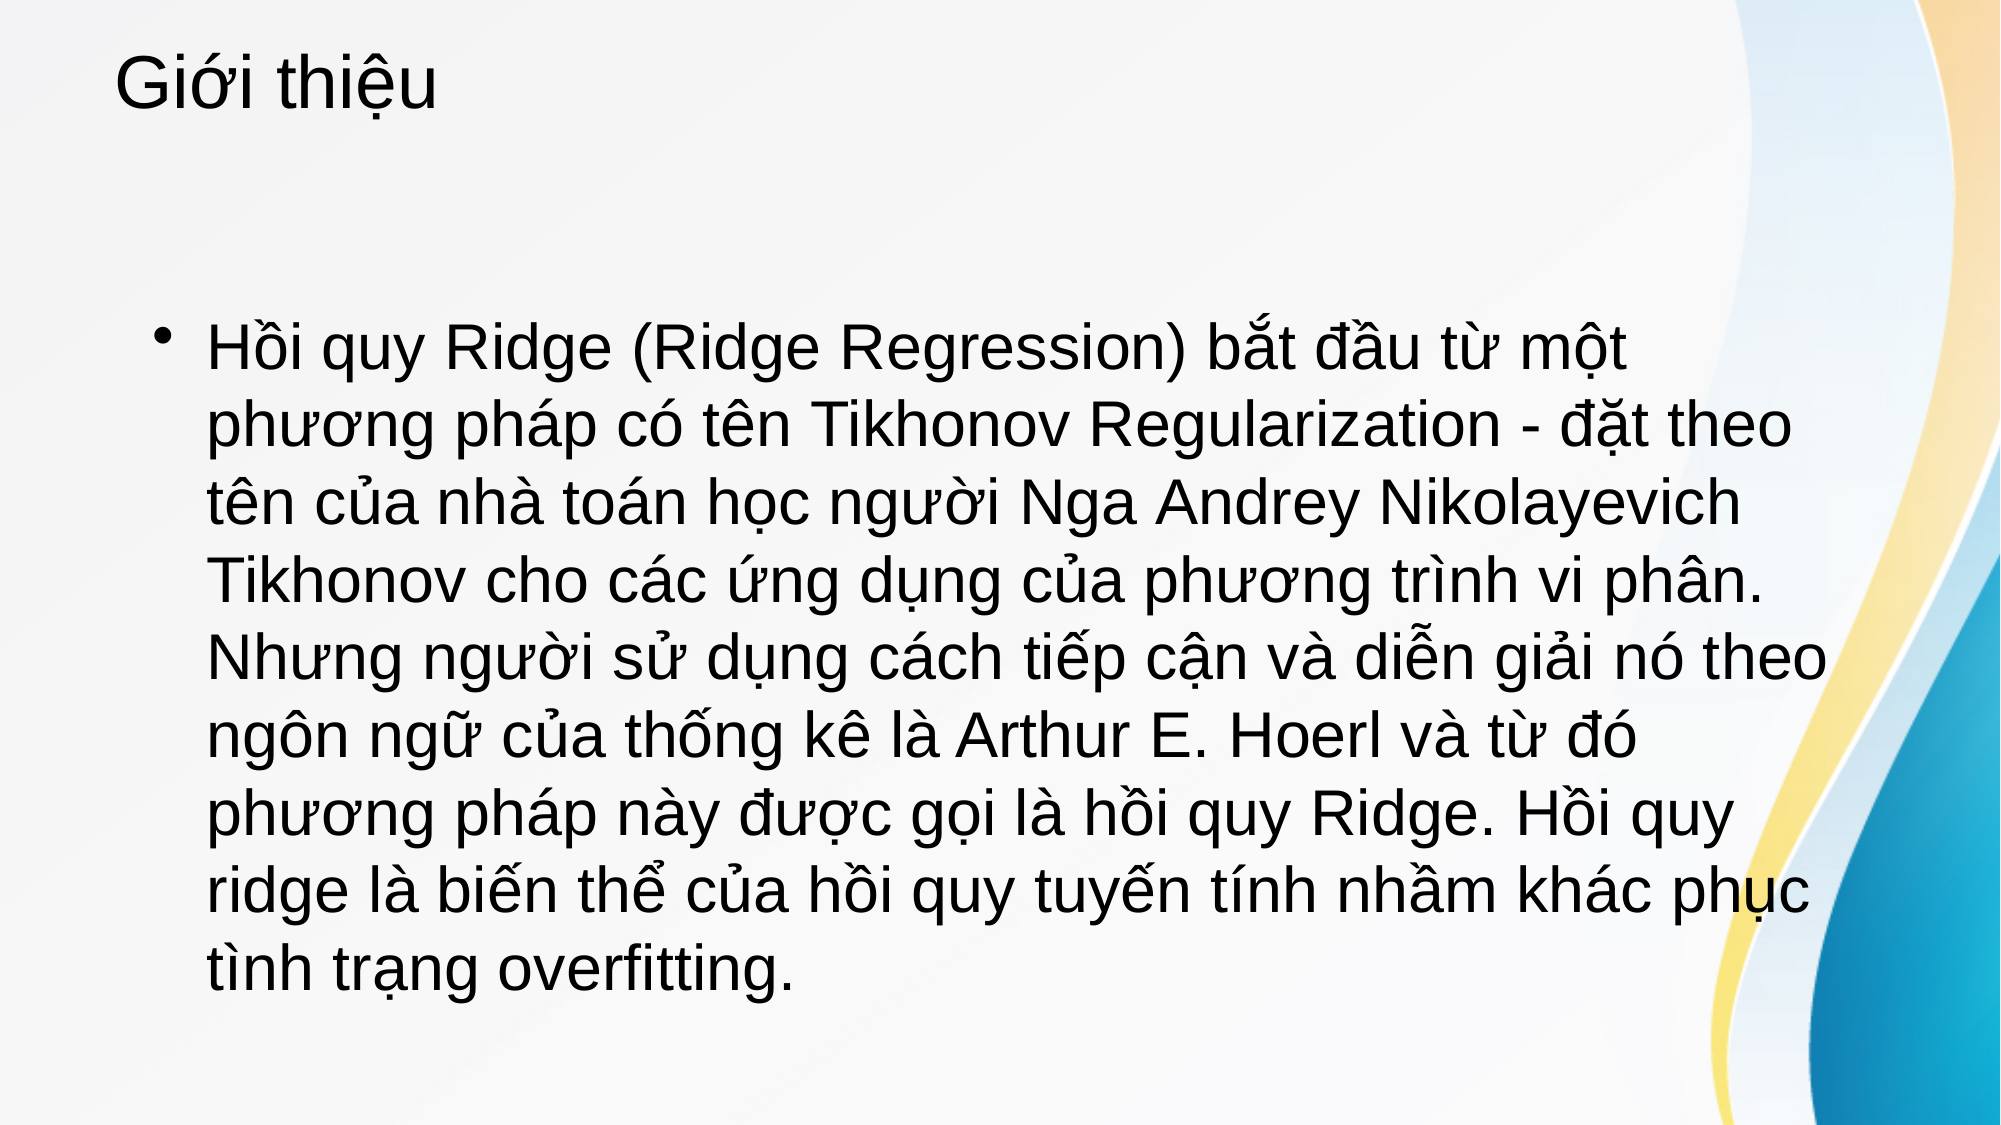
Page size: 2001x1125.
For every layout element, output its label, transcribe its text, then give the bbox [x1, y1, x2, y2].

list Hồi quy Ridge (Ridge Regression) bắt đầu từ một phương pháp có tên Tikhonov Regularization - đặt theo tên của nhà toán học người Nga Andrey Nikolayevich Tikhonov cho các ứng dụng của phương trình vi phân. Nhưng người sử dụng cách tiếp cận và diễn giải nó theo ngôn ngữ của thống kê là Arthur E. Hoerl và từ đó phương pháp này được gọi là hồi quy Ridge. Hồi quy ridge là biến thể của hồi quy tuyến tính nhầm khác phục tình trạng overfitting. [137, 296, 1863, 1012]
title Giới thiệu [99, 30, 1901, 127]
picture [0, 0, 2001, 1125]
